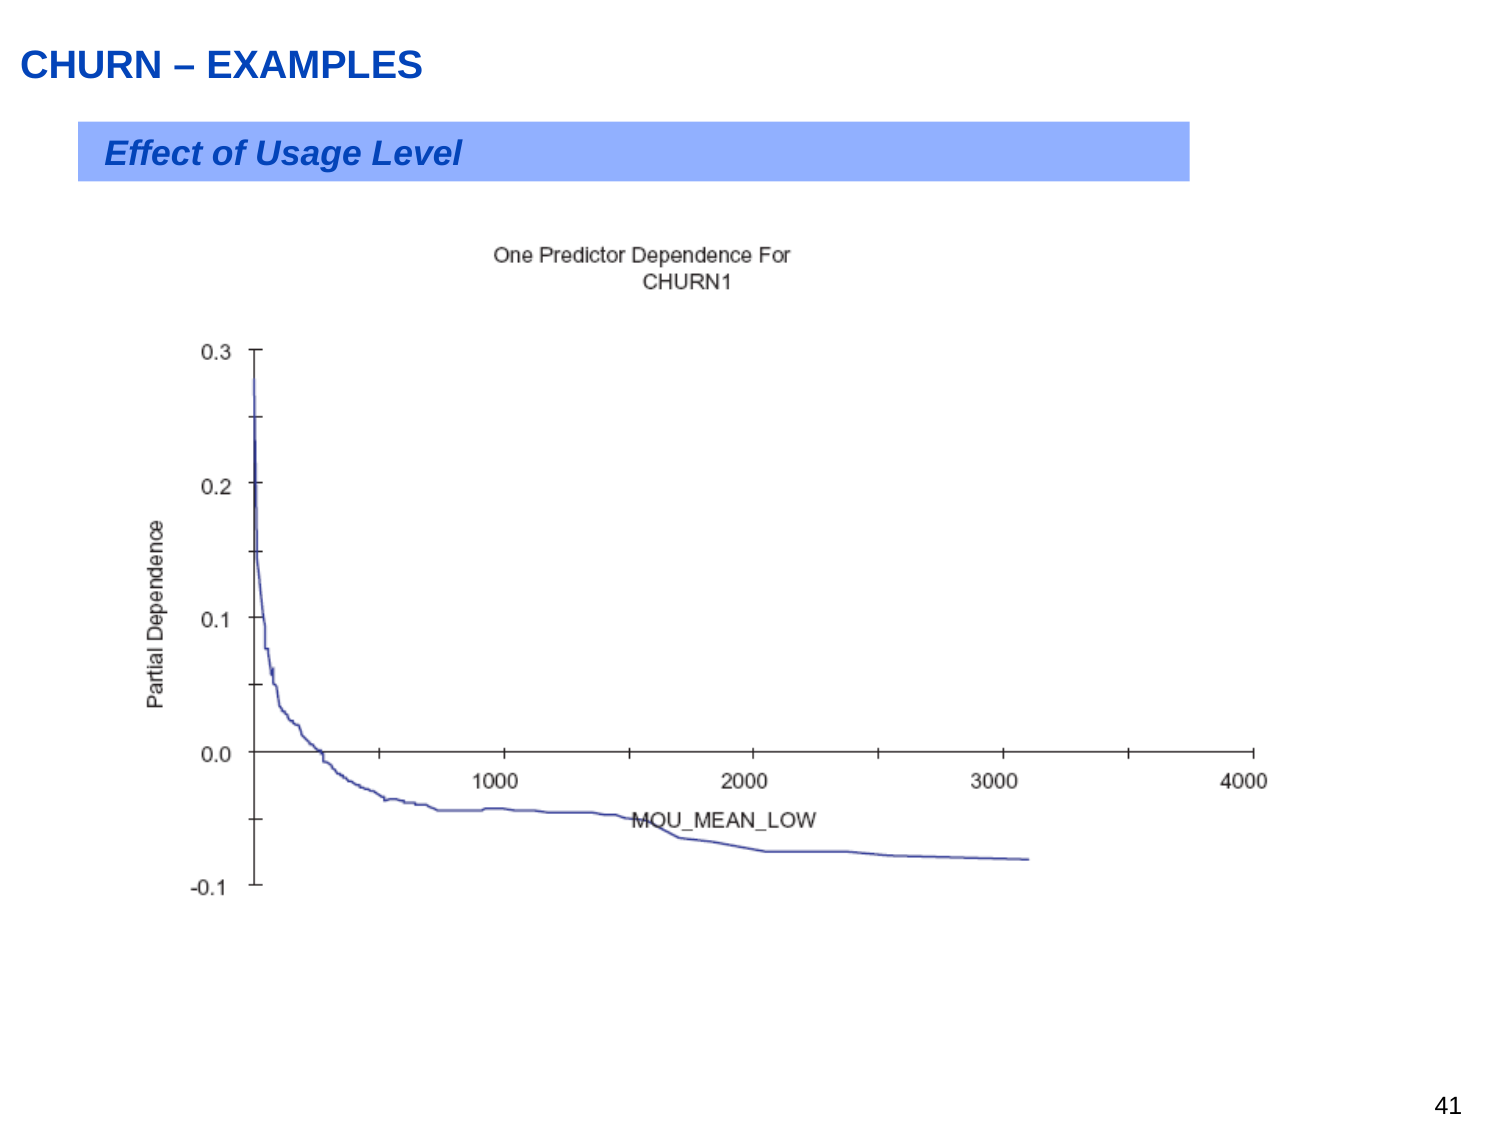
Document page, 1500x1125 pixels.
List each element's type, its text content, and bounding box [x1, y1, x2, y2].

title CHURN – EXAMPLES [19, 75, 1463, 87]
text_box Effect of Usage Level [104, 130, 1171, 241]
picture [105, 241, 1311, 947]
text_box 40 [1149, 1089, 1463, 1120]
text_box [0, 1, 1500, 75]
text_box [78, 121, 1190, 182]
